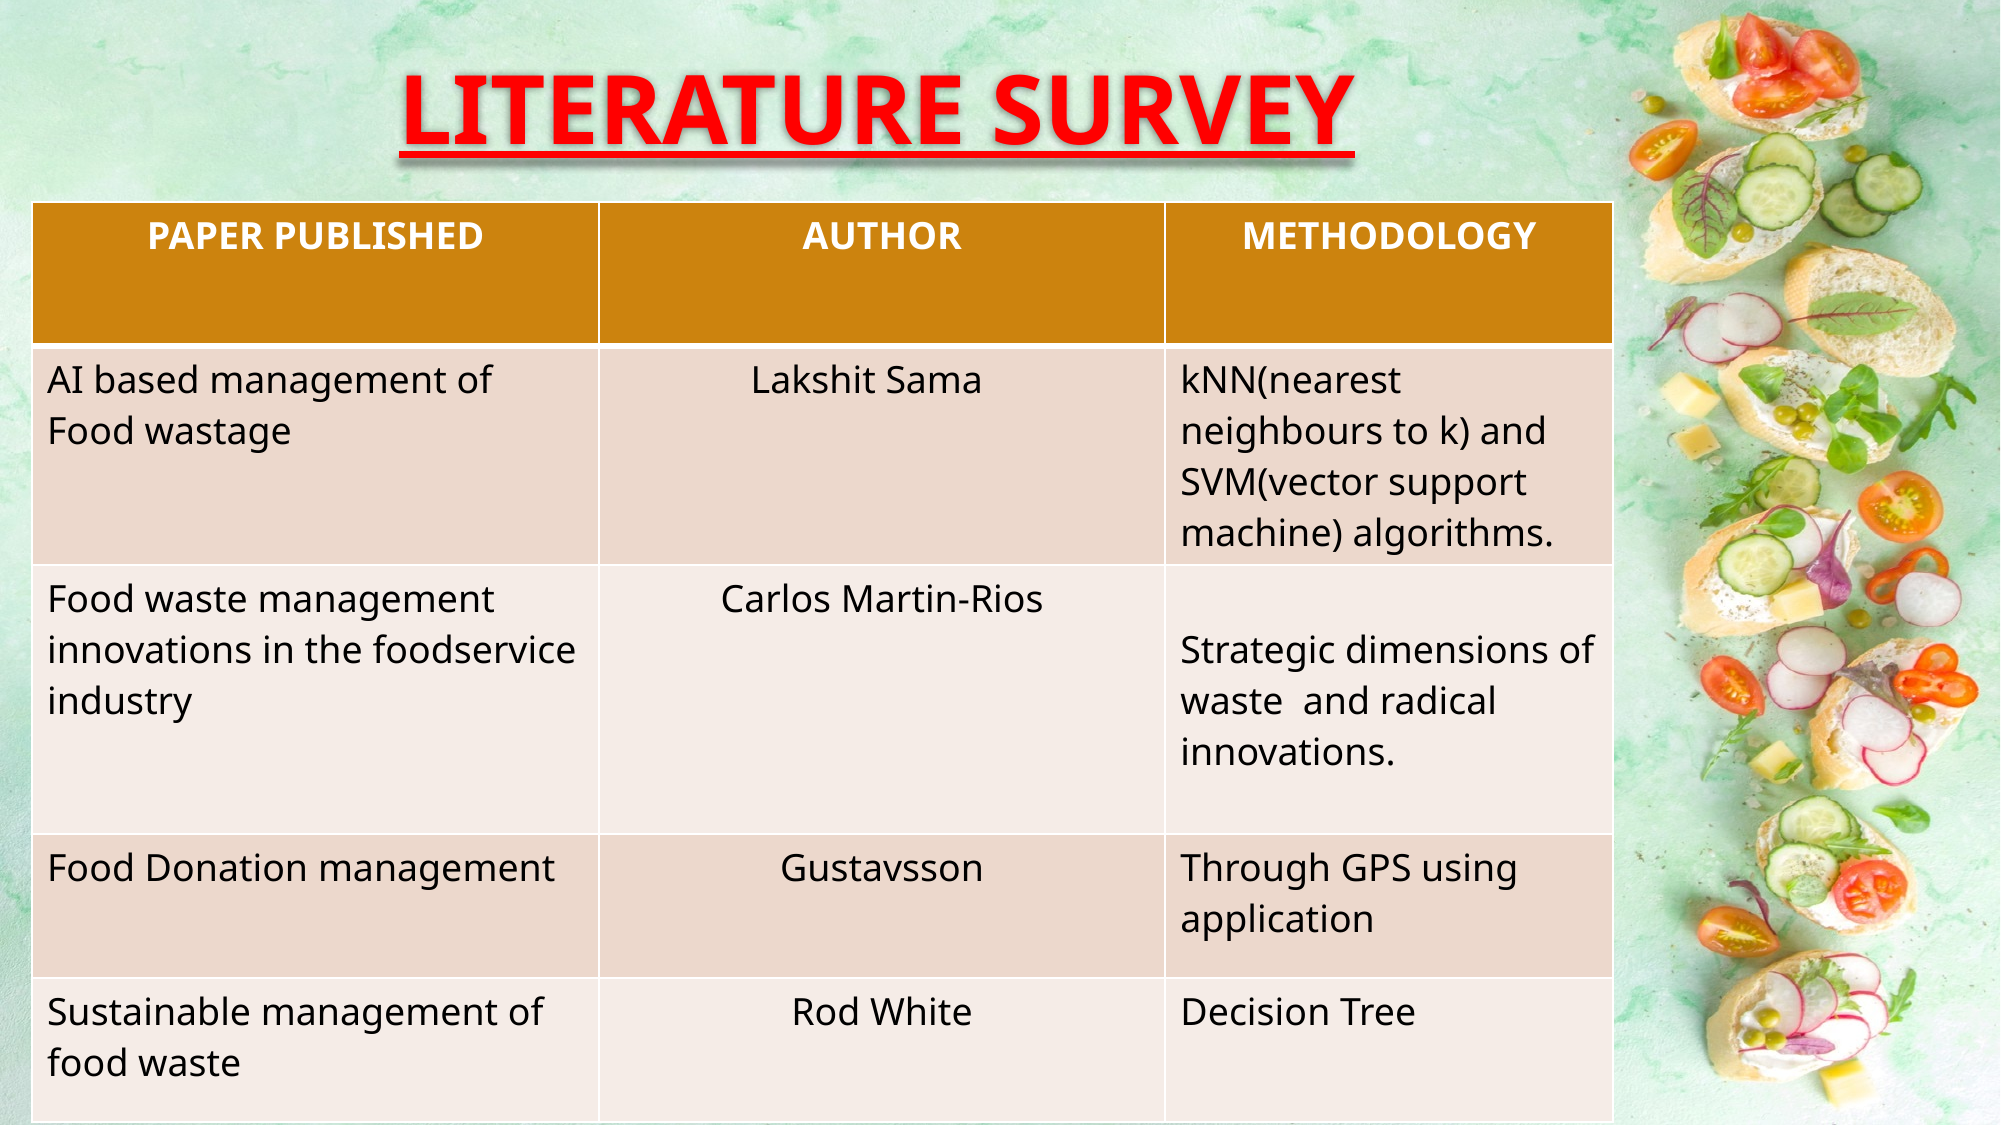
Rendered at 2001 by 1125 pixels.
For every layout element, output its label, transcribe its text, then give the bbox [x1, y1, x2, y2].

table_cell Food waste management innovations in the foodservice industry [33, 566, 598, 833]
title LITERATURE SURVEY [0, 9, 1855, 217]
table_cell Gustavsson [600, 835, 1164, 977]
table_cell Strategic dimensions of waste and radical innovations. [1166, 566, 1612, 833]
table_header PAPER PUBLISHED [33, 203, 598, 343]
table_cell AI based management of Food wastage [33, 349, 598, 564]
table_cell kNN(nearest neighbours to k) and SVM(vector support machine) algorithms. [1166, 349, 1612, 564]
picture [0, 0, 2001, 1125]
table_cell Sustainable management of food waste [33, 979, 598, 1121]
table_cell Carlos Martin-Rios [600, 566, 1164, 833]
table_header METHODOLOGY [1166, 203, 1612, 343]
table_cell Lakshit Sama [600, 349, 1164, 564]
table_cell Decision Tree [1166, 979, 1612, 1121]
table_header AUTHOR [600, 203, 1164, 343]
table_cell Through GPS using application [1166, 835, 1612, 977]
table_cell Food Donation management [33, 835, 598, 977]
table_cell Rod White [600, 979, 1164, 1121]
